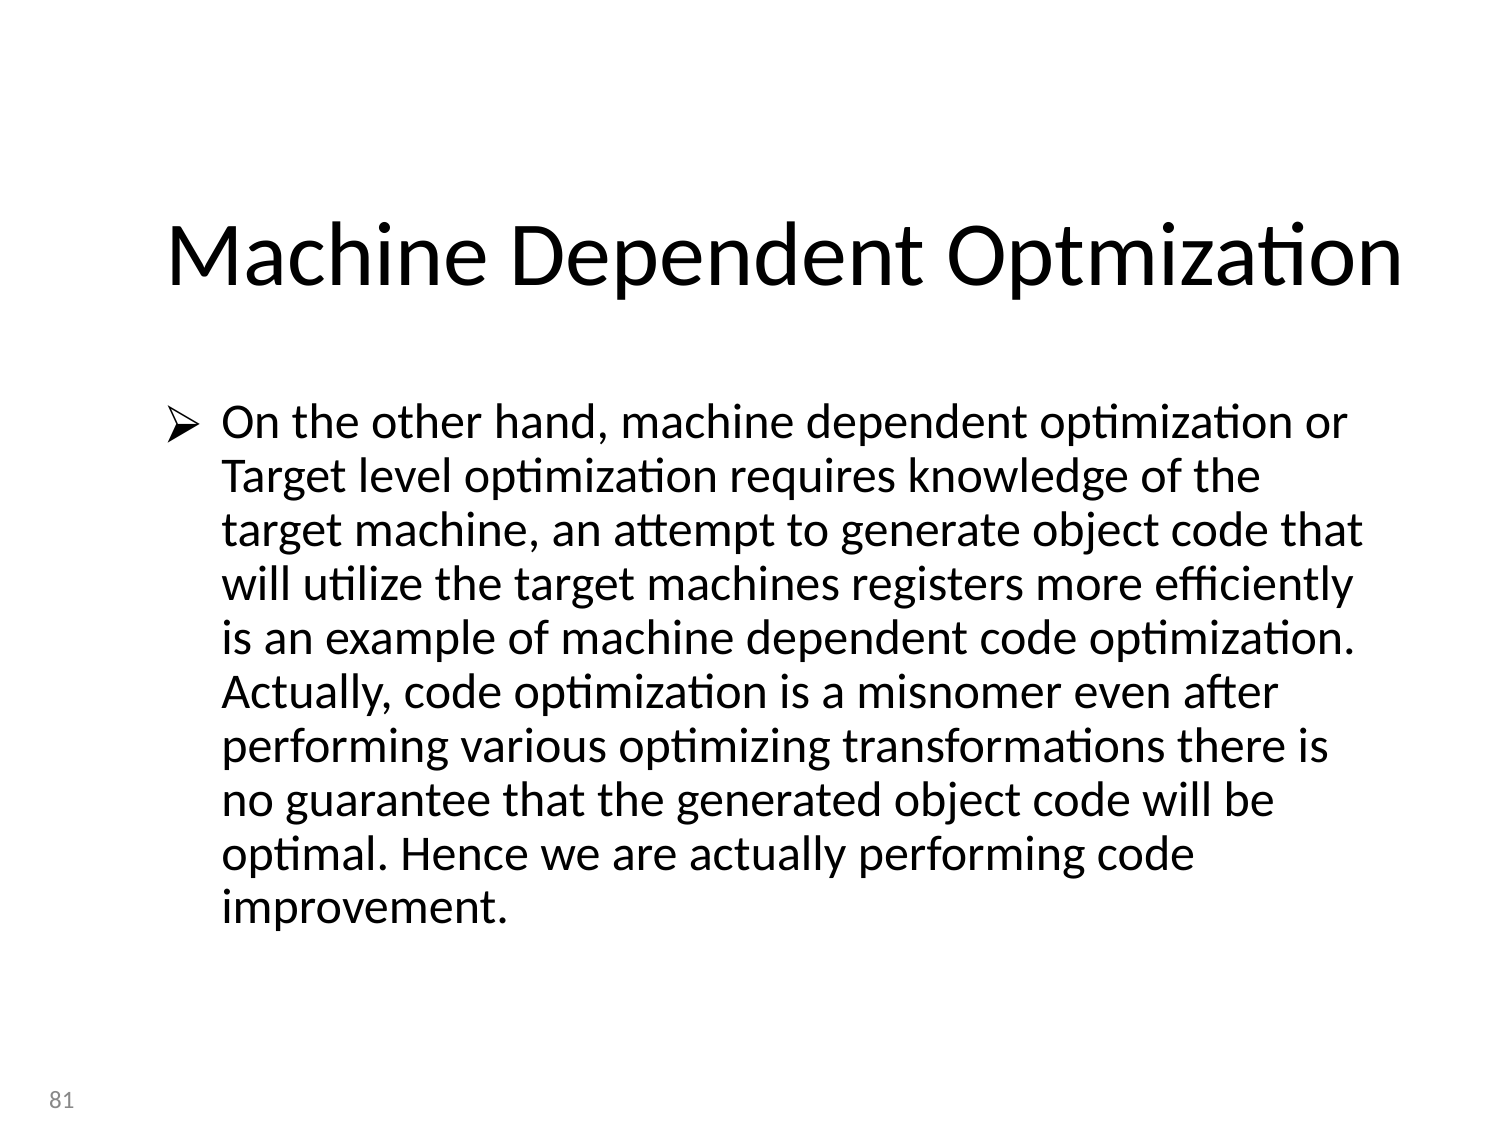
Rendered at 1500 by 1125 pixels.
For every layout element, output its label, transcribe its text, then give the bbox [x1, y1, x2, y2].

title Machine Dependent Optmization [150, 125, 1463, 313]
list On the other hand, machine dependent optimization or Target level optimization requires knowledge of the target machine, an attempt to generate object code that will utilize the target machines registers more efficiently is an example of machine dependent code optimization. Actually, code optimization is a misnomer even after performing various optimizing transformations there is no guarantee that the generated object code will be optimal. Hence we are actually performing code improvement. [150, 387, 1388, 1025]
slide_number 81 [13, 453, 111, 1121]
